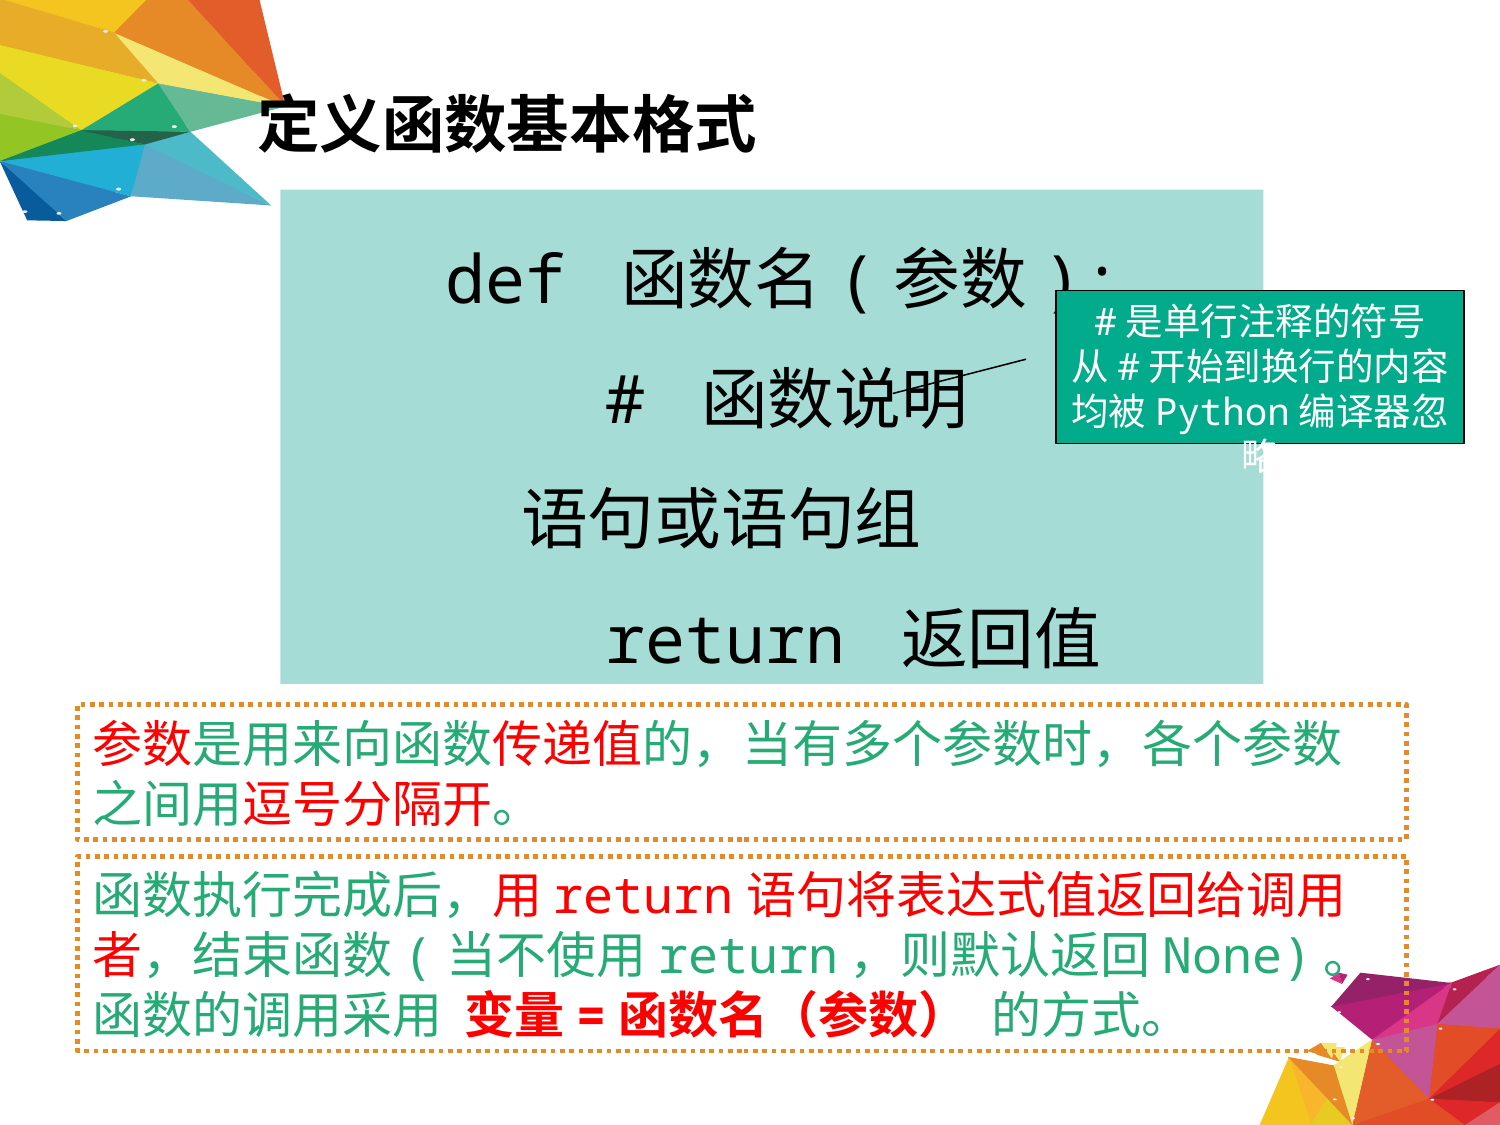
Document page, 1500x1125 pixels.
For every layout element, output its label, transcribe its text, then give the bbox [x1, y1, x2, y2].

text_box def 函数名(参数): # 函数说明 语句或语句组 return 返回值 [280, 189, 1264, 684]
text_box #是单行注释的符号 从#开始到换行的内容均被Python编译器忽略 [1056, 290, 1464, 444]
text_box 定义函数基本格式 [170, 77, 1057, 168]
text_box 函数执行完成后，用return语句将表达式值返回给调用者，结束函数(当不使用return，则默认返回None)。 函数的调用采用 变量=函数名（参数） 的方式。 [77, 856, 1407, 1051]
text_box 参数是用来向函数传递值的，当有多个参数时，各个参数之间用逗号分隔开。 [77, 704, 1407, 840]
